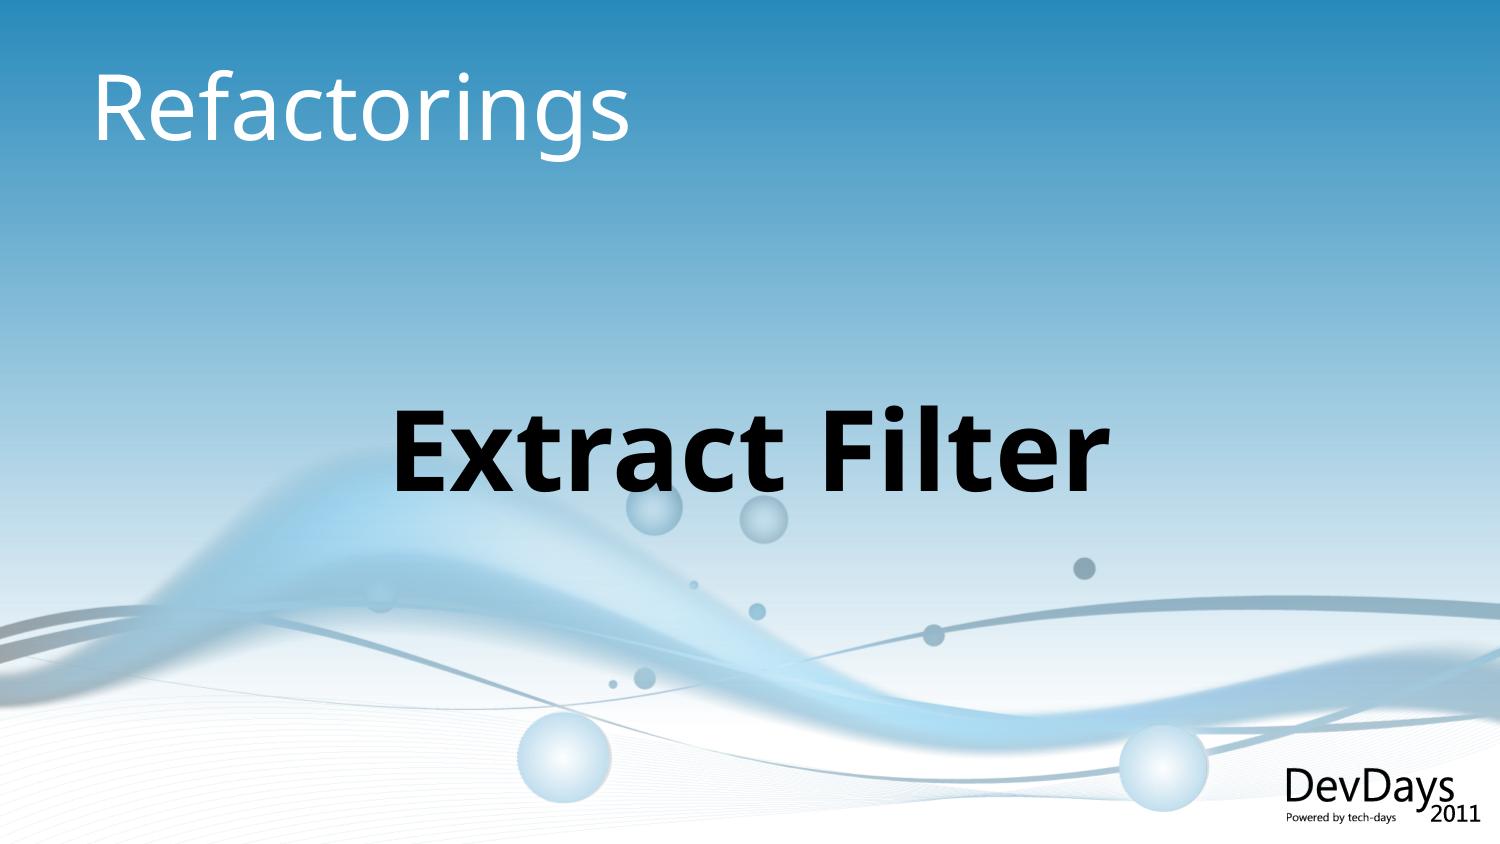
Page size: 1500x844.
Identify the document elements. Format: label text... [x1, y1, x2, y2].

picture [0, 0, 1500, 371]
text_box Extract Filter [0, 371, 1500, 522]
picture [0, 522, 1500, 844]
title Refactorings [75, 33, 1425, 175]
